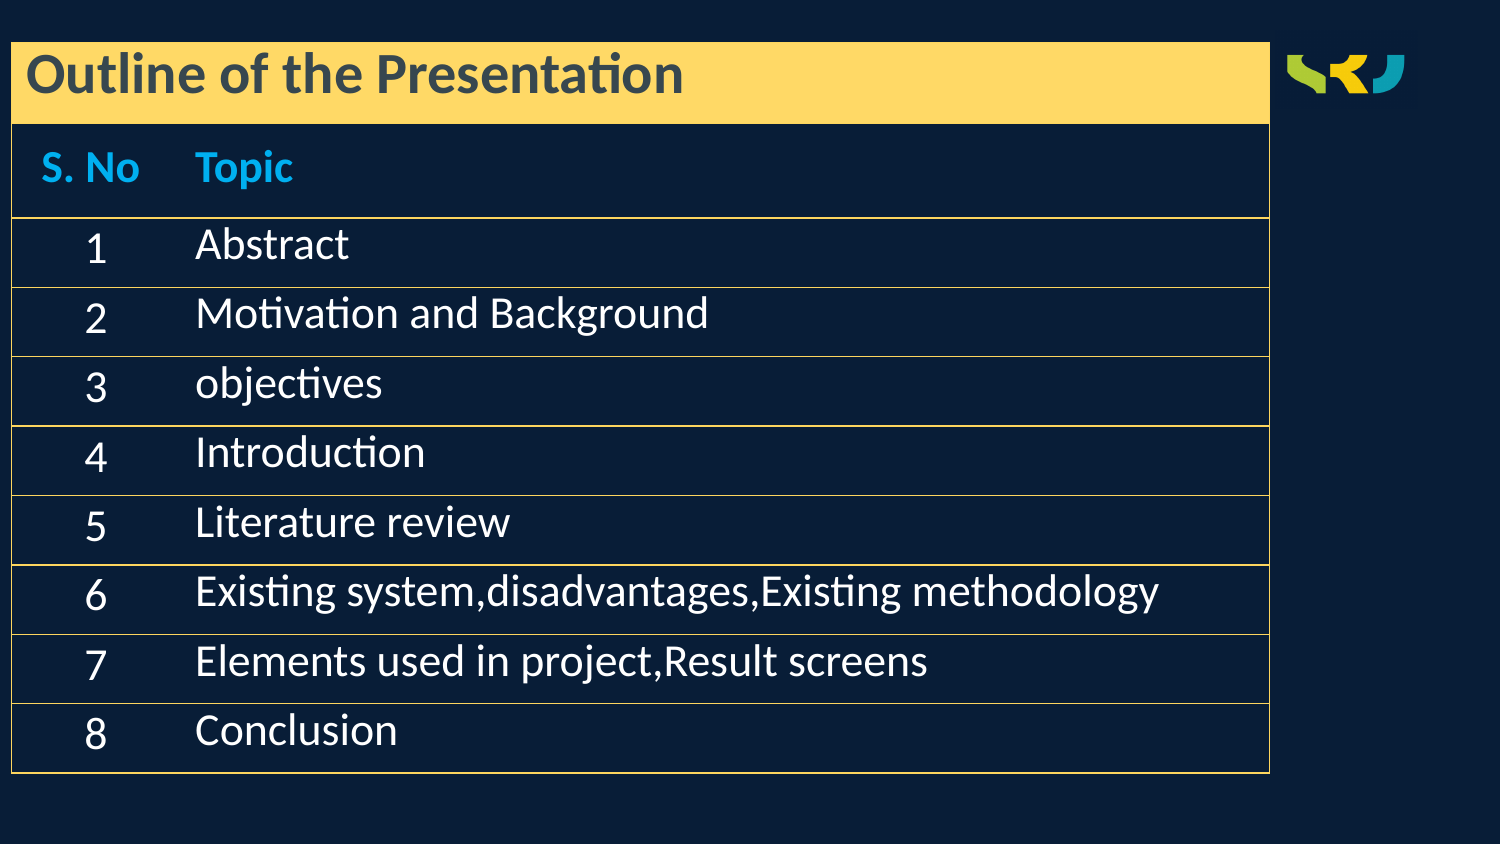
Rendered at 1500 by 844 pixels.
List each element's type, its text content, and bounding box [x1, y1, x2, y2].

table_cell 8 [12, 704, 180, 772]
picture [1275, 30, 1418, 109]
table_cell 6 [12, 566, 180, 634]
table_cell Motivation and Background [180, 288, 1269, 356]
table_cell Introduction [180, 427, 1269, 495]
table_cell 1 [12, 219, 180, 287]
table_cell 2 [12, 288, 180, 356]
table_cell Elements used in project,Result screens [180, 635, 1269, 703]
table_cell 4 [12, 427, 180, 495]
table_cell Existing system,disadvantages,Existing methodology [180, 566, 1269, 634]
table_cell 3 [12, 357, 180, 425]
table_cell 5 [12, 496, 180, 564]
table_header Outline of the Presentation [12, 43, 1269, 123]
table_cell Abstract [180, 219, 1269, 287]
table_cell 7 [12, 635, 180, 703]
table_cell Topic [180, 124, 1269, 217]
table_cell objectives [180, 357, 1269, 425]
table_cell Conclusion [180, 704, 1269, 772]
table_cell S. No [12, 124, 180, 217]
table_cell Literature review [180, 496, 1269, 564]
